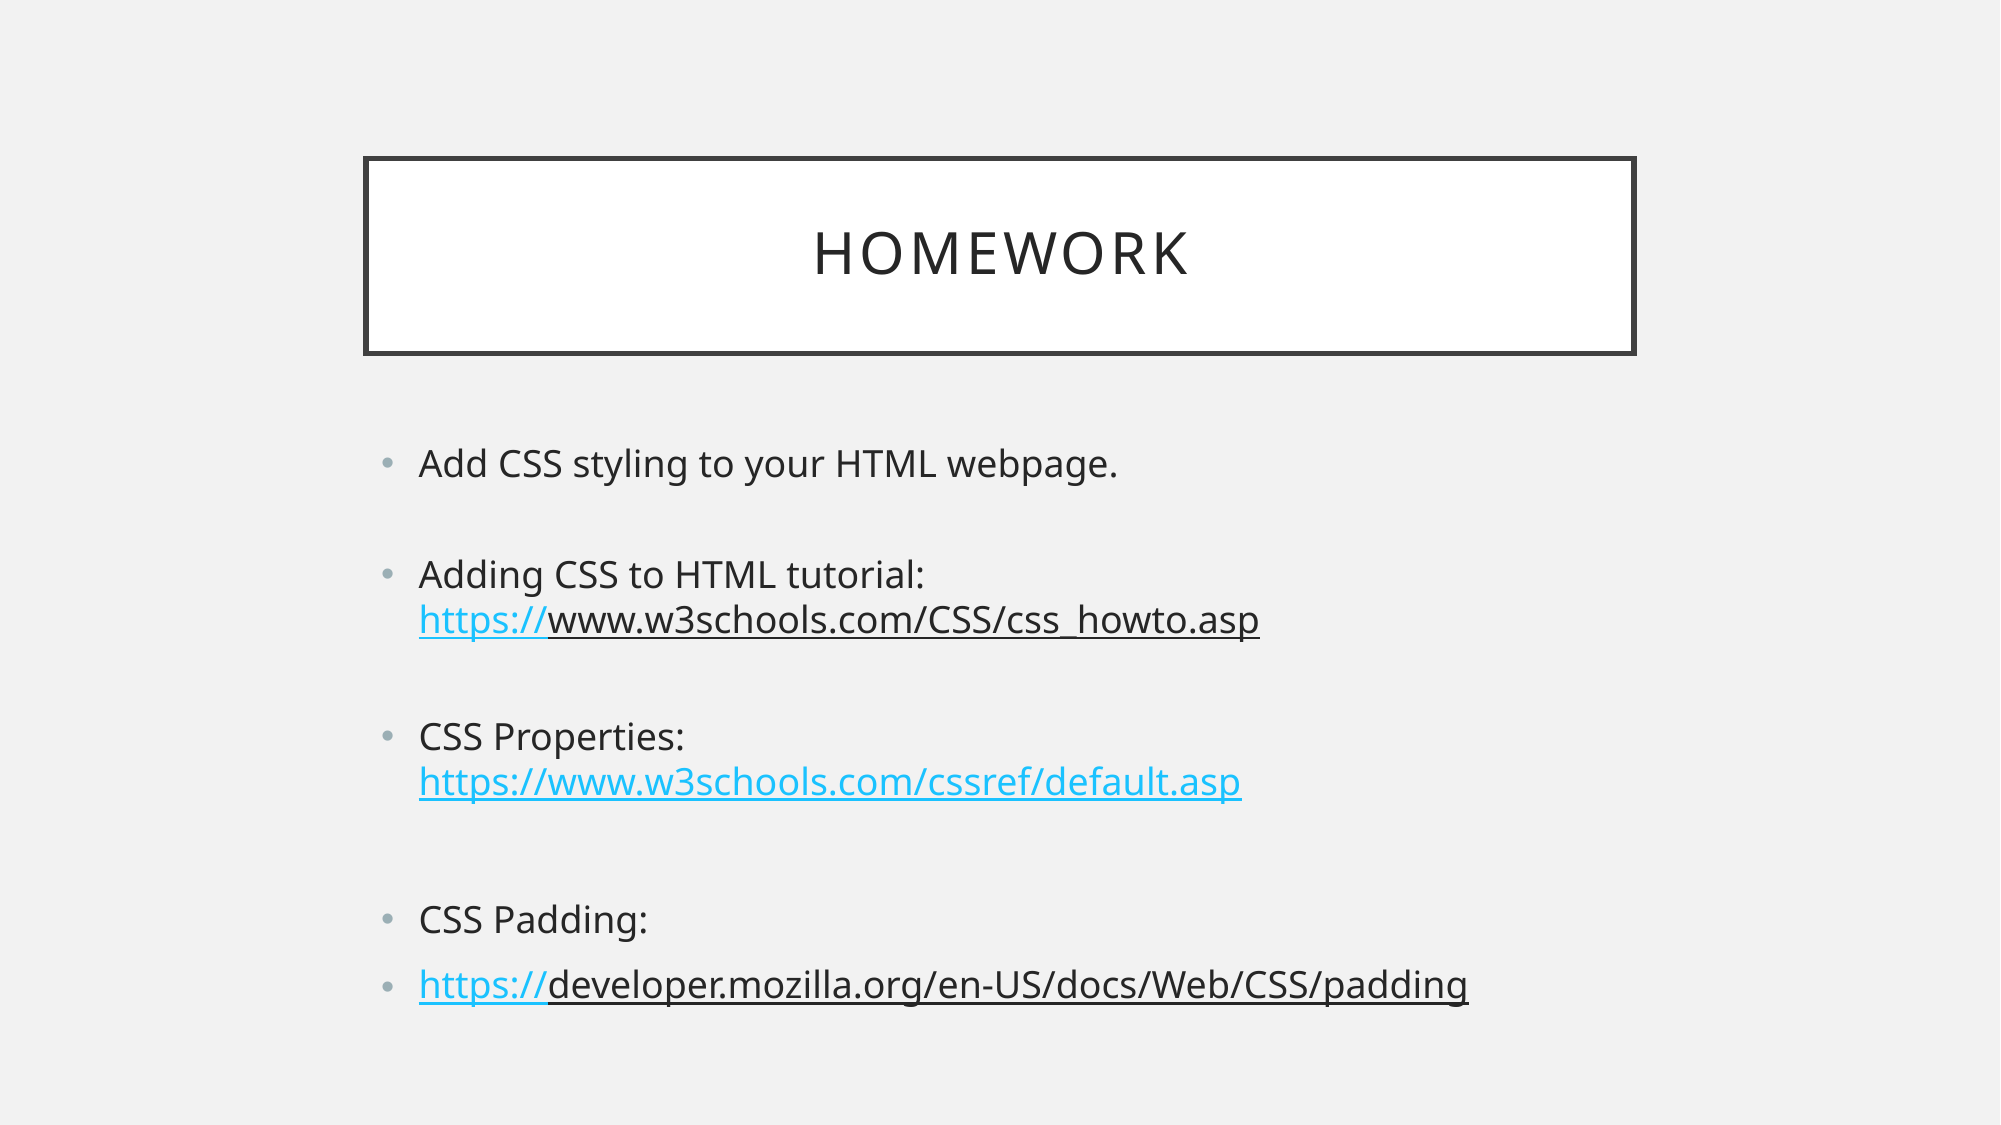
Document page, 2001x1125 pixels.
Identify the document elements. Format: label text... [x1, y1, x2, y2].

list Add CSS styling to your HTML webpage. Adding CSS to HTML tutorial: https://www.w3schools.com/CSS/css_howto.asp CSS Properties: https://www.w3schools.com/cssref/default.asp CSS Padding: https://developer.mozilla.org/en-US/docs/Web/CSS/padding [366, 432, 1634, 1083]
title Homework [363, 156, 1637, 356]
